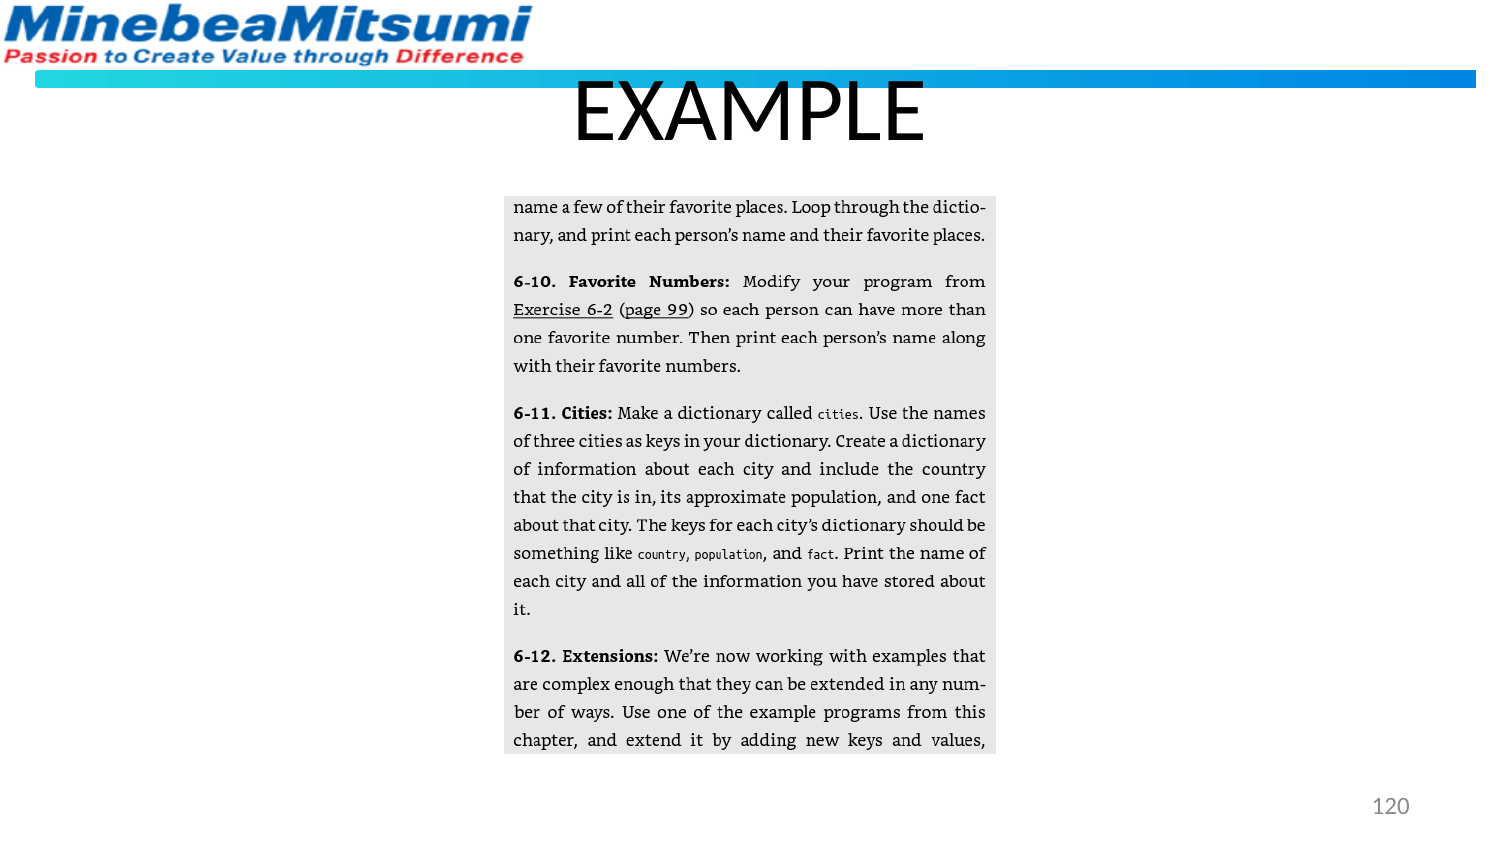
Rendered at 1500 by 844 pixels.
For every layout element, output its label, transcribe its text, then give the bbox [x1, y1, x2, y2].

picture [0, 0, 538, 70]
slide_number 120 [1074, 782, 1425, 827]
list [504, 196, 996, 754]
title EXAMPLE [75, 33, 1425, 175]
